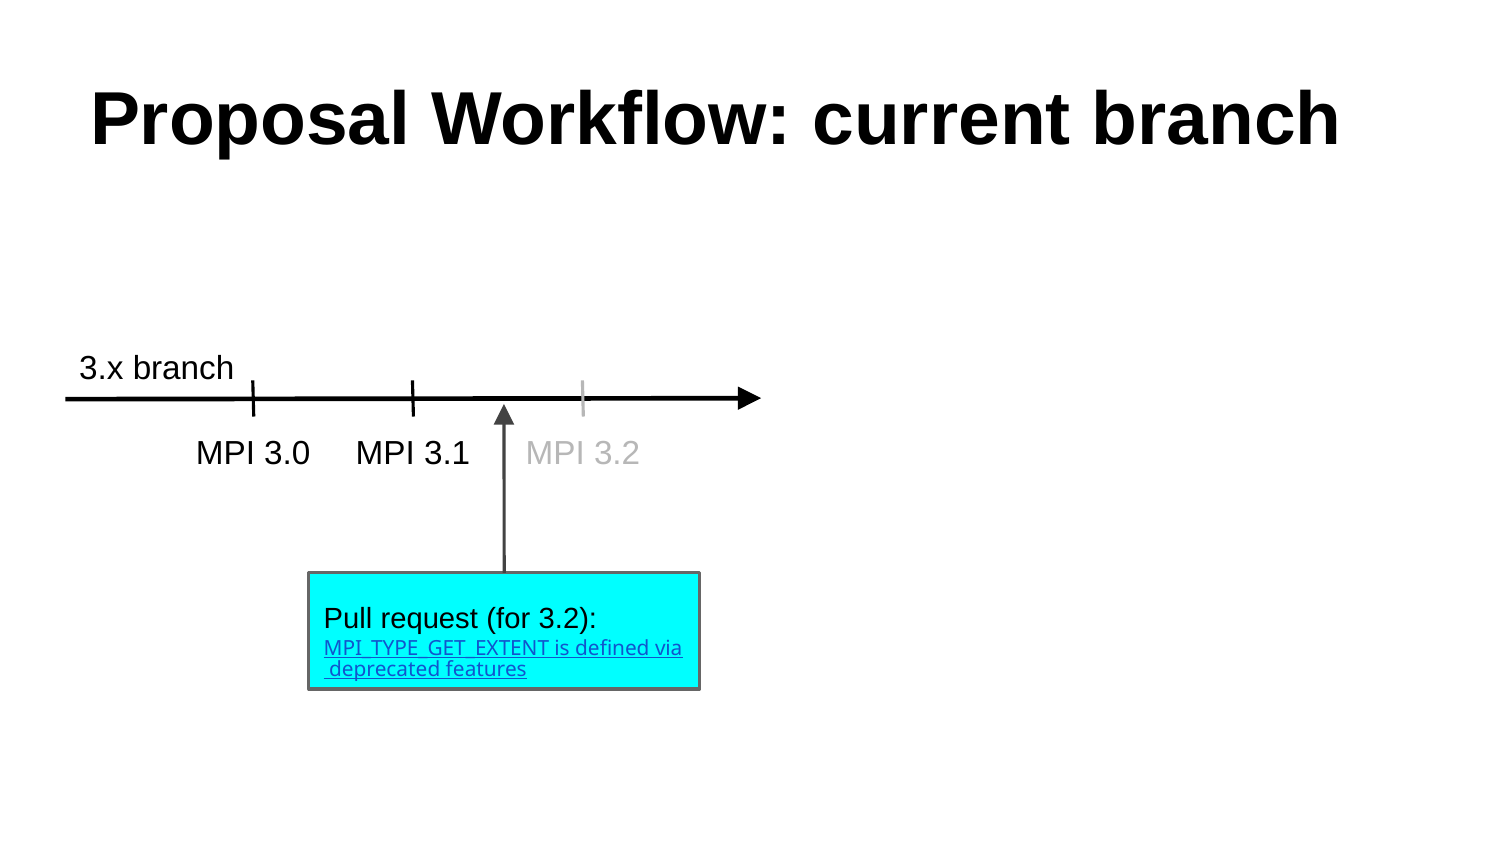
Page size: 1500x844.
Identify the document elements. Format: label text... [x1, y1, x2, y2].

text_box MPI 3.0 [168, 416, 327, 483]
text_box Pull request (for 3.2): MPI_TYPE_GET_EXTENT is defined via deprecated features [308, 572, 700, 689]
text_box 3.x branch [51, 331, 263, 395]
text_box MPI 3.1 [327, 416, 497, 483]
title Proposal Workflow: current branch [75, 33, 1425, 175]
text_box MPI 3.2 [510, 416, 668, 483]
